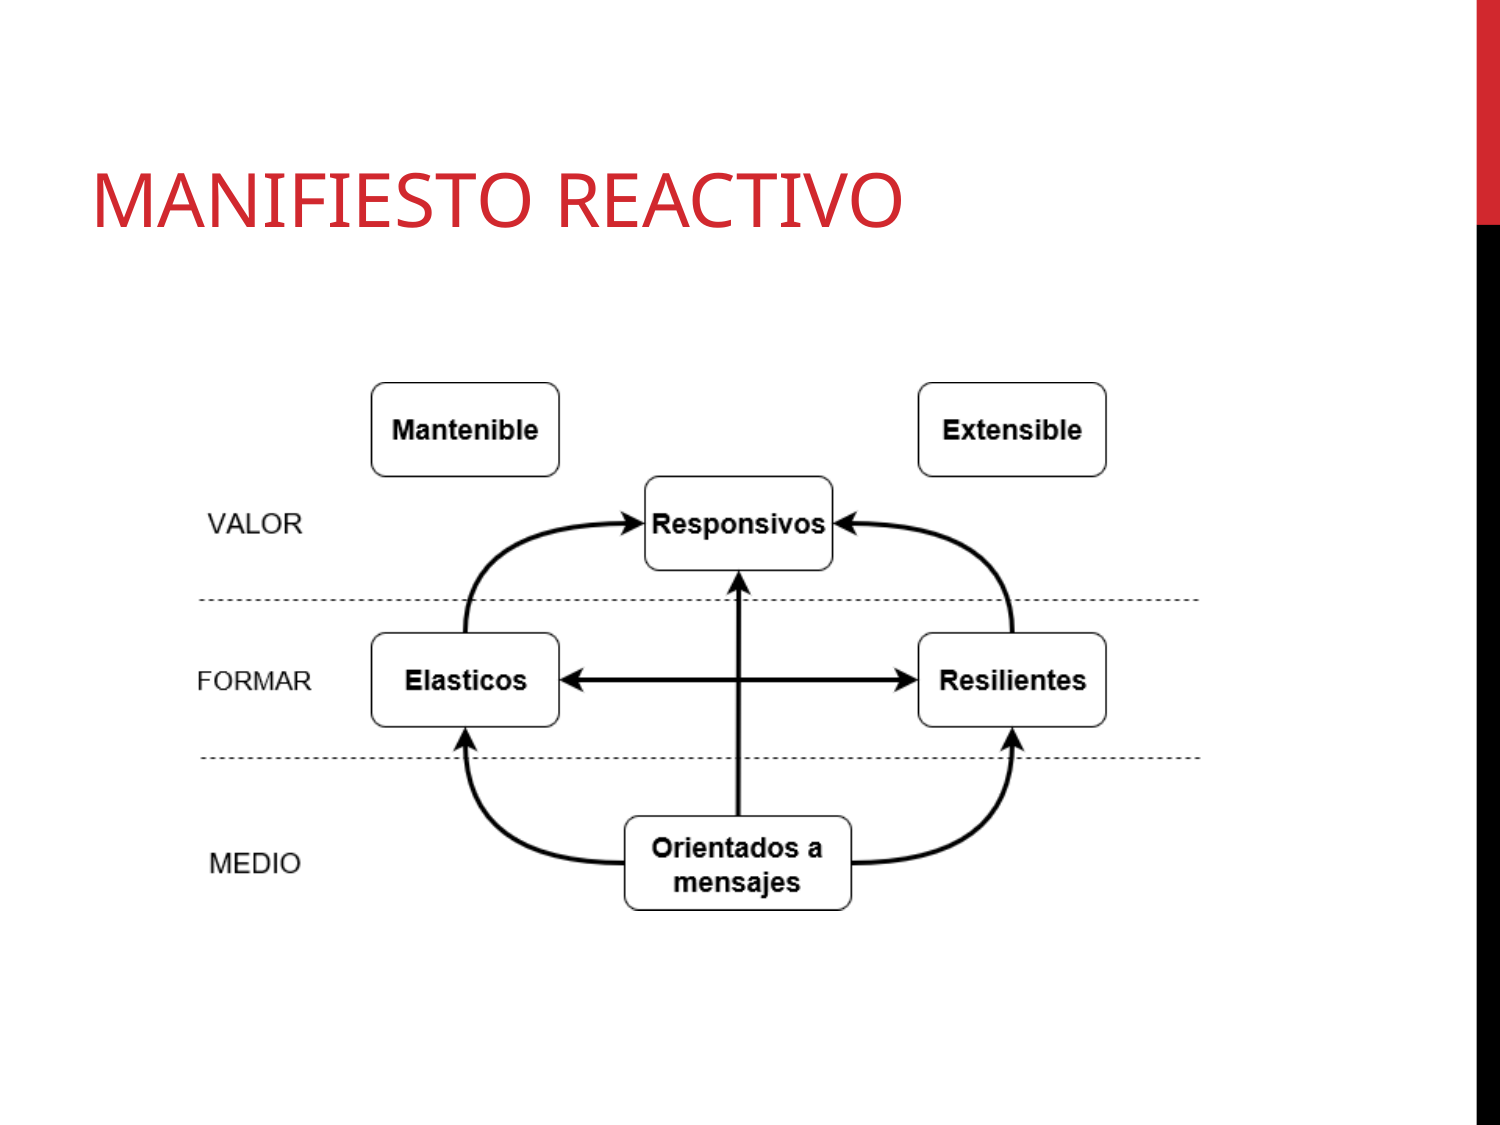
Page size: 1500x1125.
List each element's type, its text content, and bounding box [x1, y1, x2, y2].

title MANIFIESTO REACTIVO [75, 25, 1025, 250]
picture [195, 381, 1205, 911]
